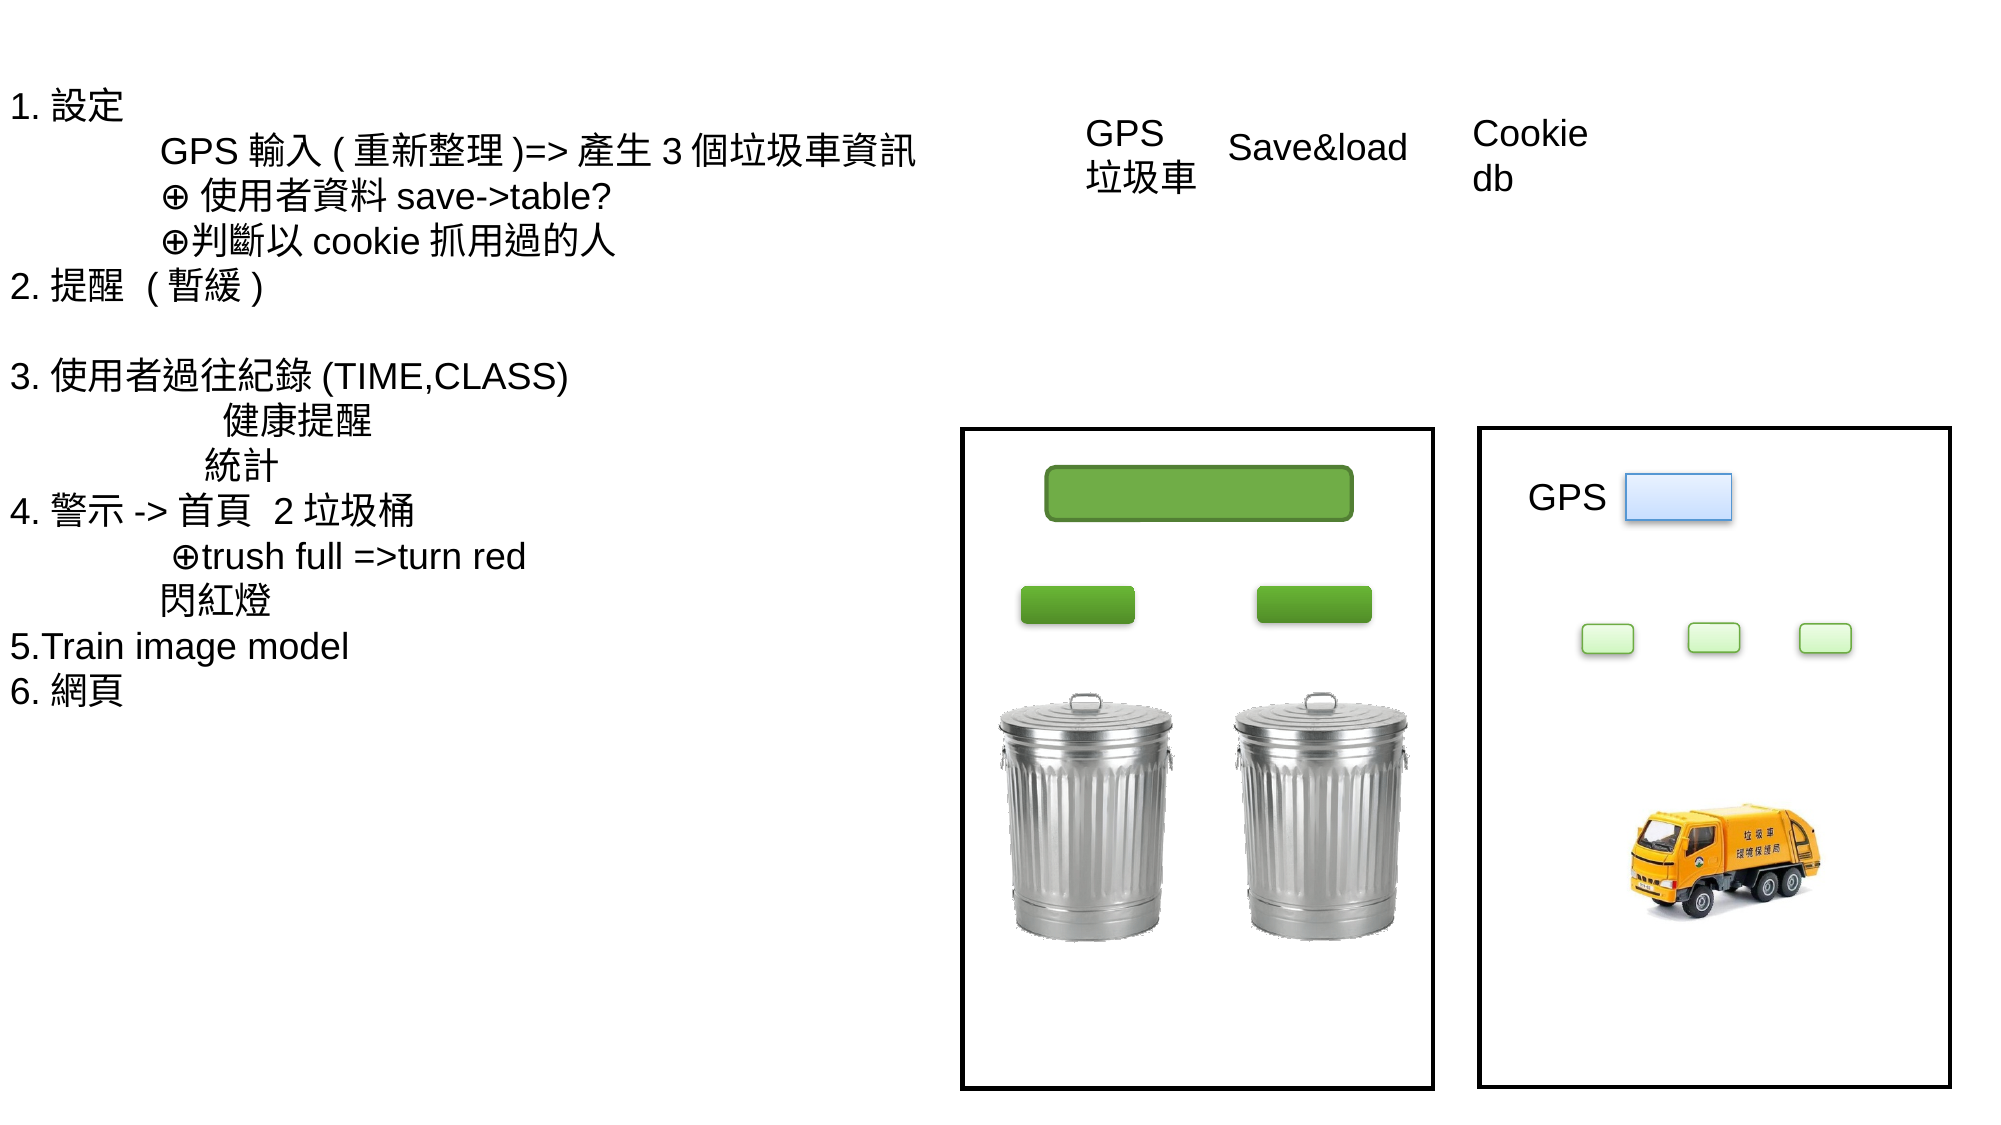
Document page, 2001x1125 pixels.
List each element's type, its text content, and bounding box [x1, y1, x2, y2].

text_box [1020, 586, 1136, 624]
text_box [1687, 622, 1741, 654]
picture [942, 680, 1468, 958]
text_box Save&load [1213, 115, 1424, 175]
text_box [1044, 464, 1354, 523]
text_box [1625, 473, 1732, 521]
text_box [1257, 585, 1372, 624]
text_box 1.設定 GPS輸入(重新整理)=>產生3個垃圾車資訊 ⊕使用者資料save->table? ⊕判斷以cookie抓用過的人 2.提醒 (暫緩) 3.使用者過往紀錄(TIME,CLASS) 健康提醒 統計 4.警示->首頁 2垃圾桶 ⊕trush full =>turn red 閃紅燈 5.Train image model 6.網頁 [0, 74, 932, 765]
text_box [960, 966, 1435, 1091]
text_box [1477, 426, 1952, 1089]
text_box GPS 垃圾車 [1070, 101, 1213, 207]
picture [1605, 743, 1836, 974]
text_box GPS [1513, 465, 1623, 526]
text_box Cookie db [1457, 101, 1604, 207]
text_box [1799, 623, 1852, 654]
text_box [1581, 623, 1635, 655]
text_box [960, 427, 1435, 680]
